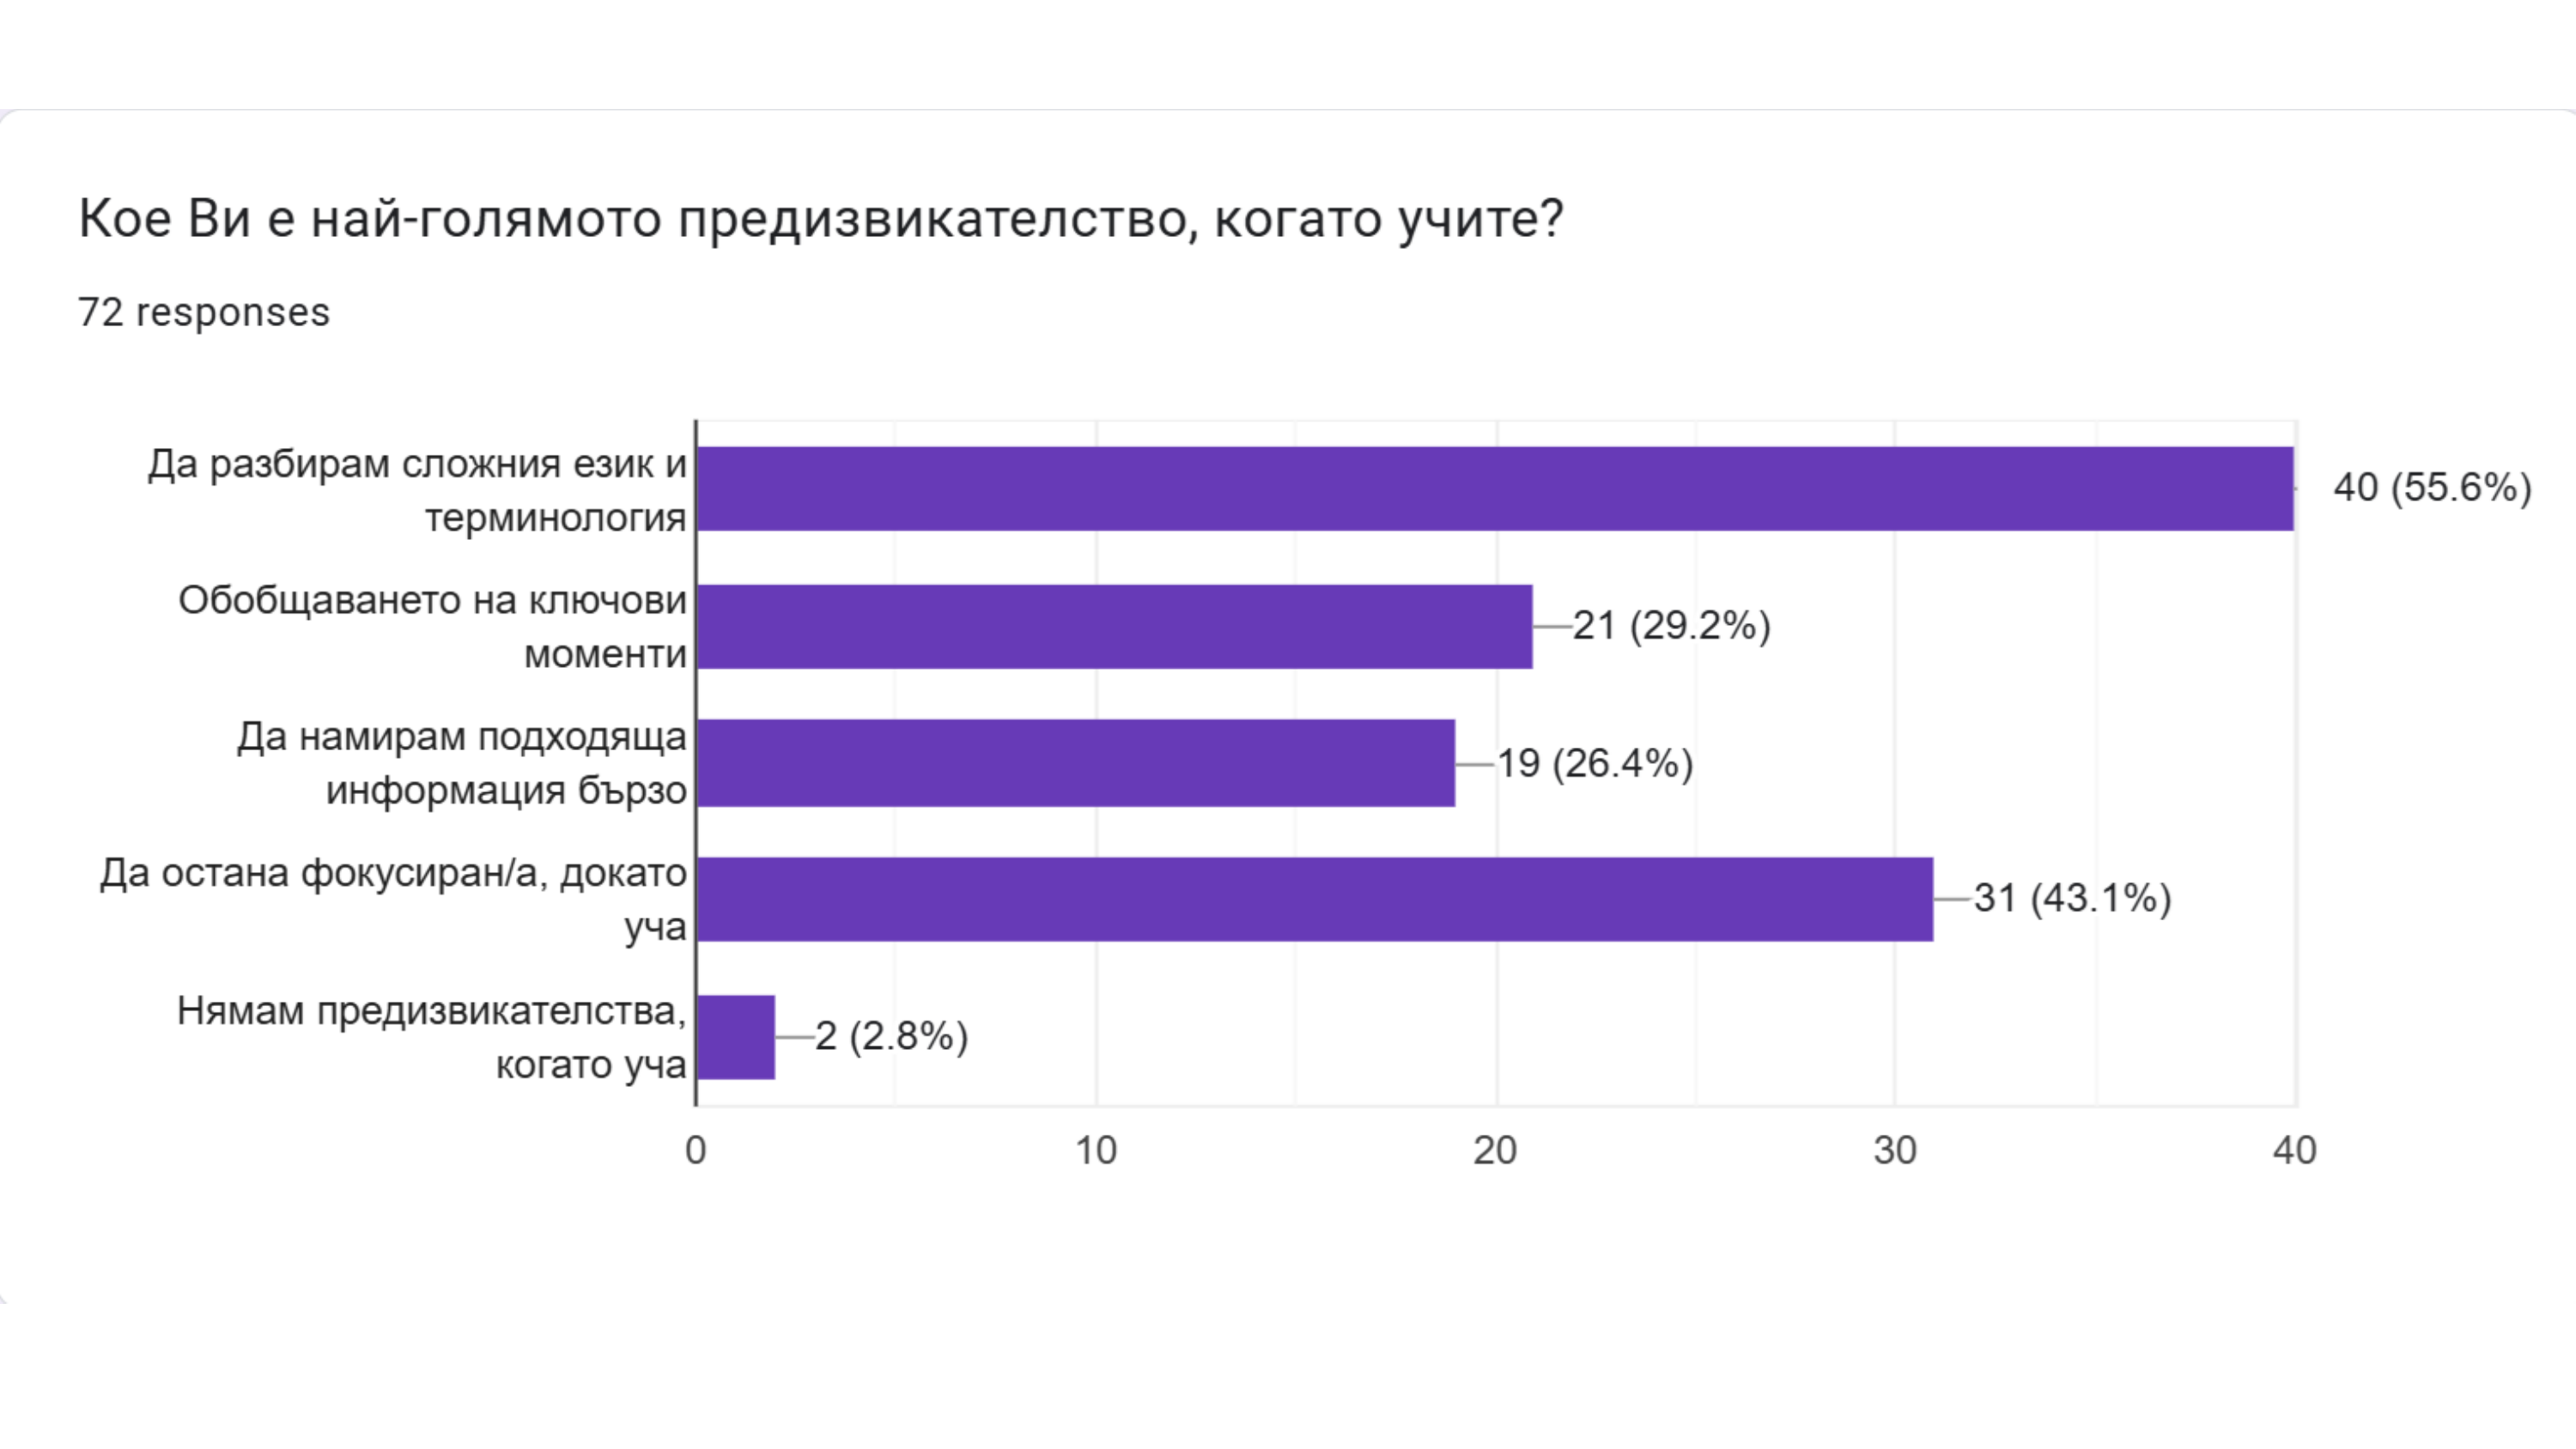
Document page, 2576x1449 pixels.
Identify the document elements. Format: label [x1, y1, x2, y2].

text_box [0, 109, 2576, 1304]
